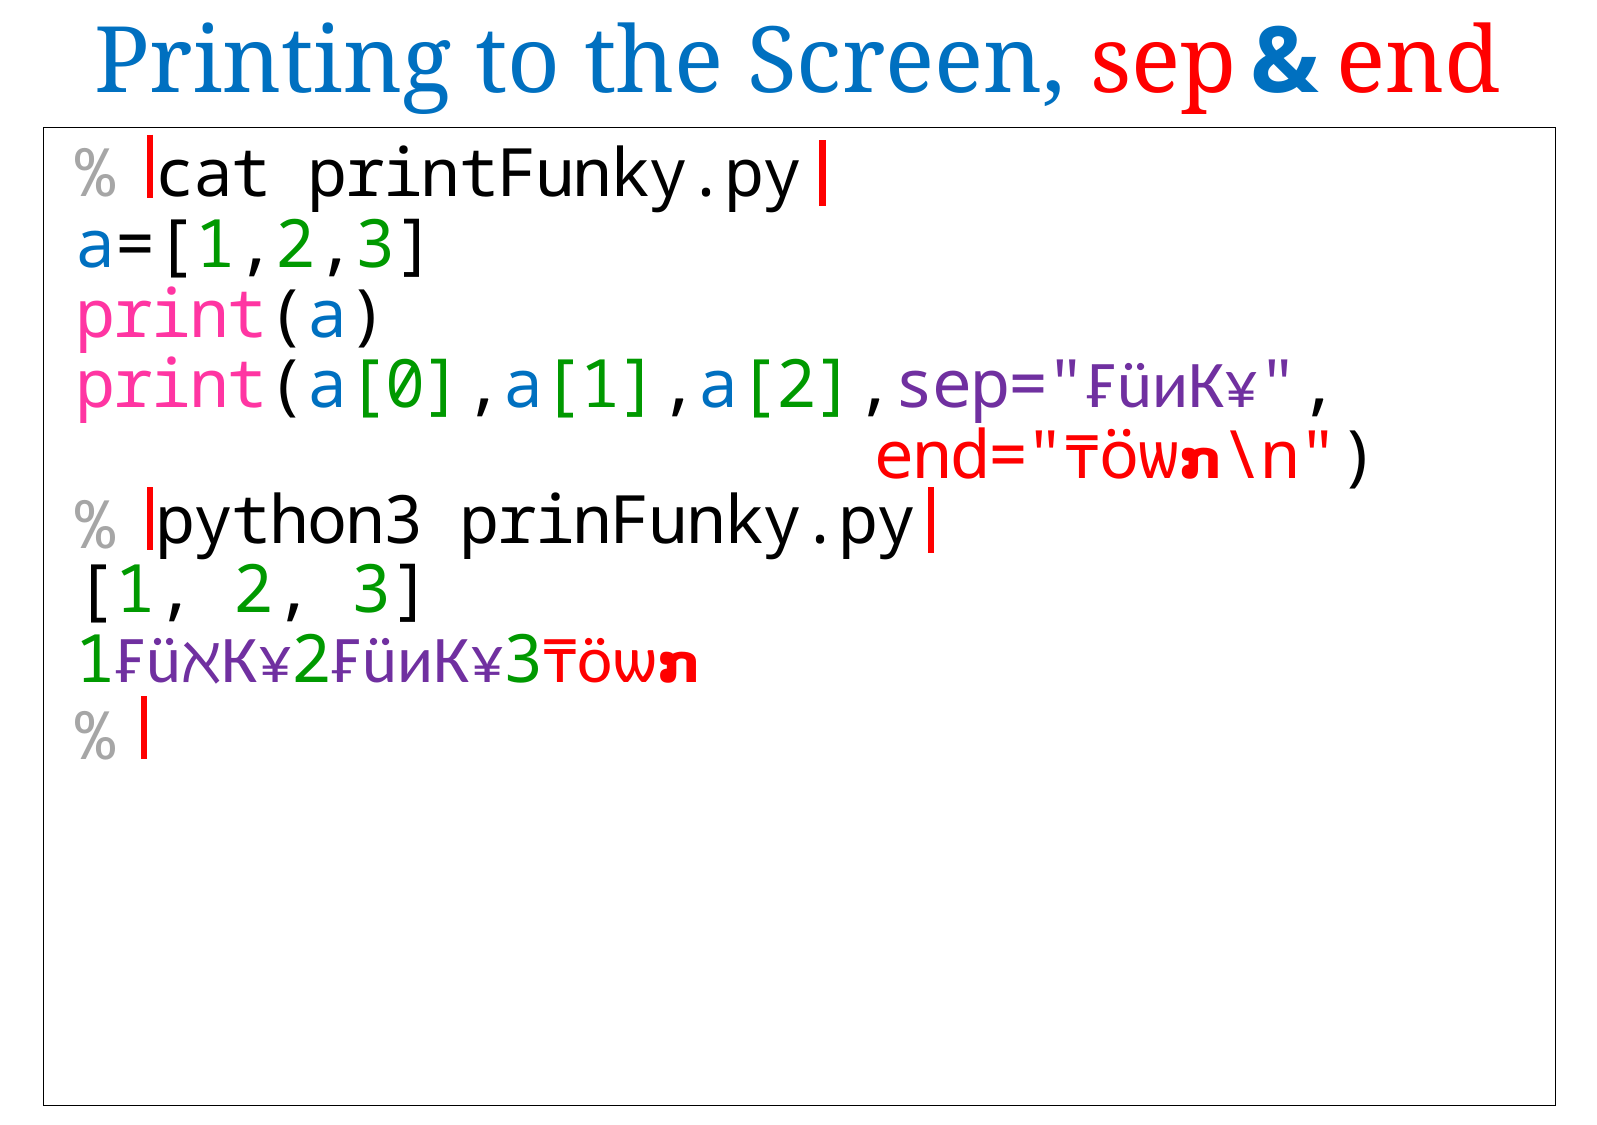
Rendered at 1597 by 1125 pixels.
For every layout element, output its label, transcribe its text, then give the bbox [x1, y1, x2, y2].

text_box [43, 127, 1556, 1106]
text_box cat printFunky.py a=[1,2,3] print(a) print(a[0],a[1],a[2],sep="₣üиК¥", end="₸öѡກ\n") python3 prinFunky.py [1, 2, 3] 1₣üℵК¥2₣üиК¥3₸öѡກ [60, 133, 1596, 1125]
text_box Printing to the Screen, sep & end [0, 0, 1597, 125]
